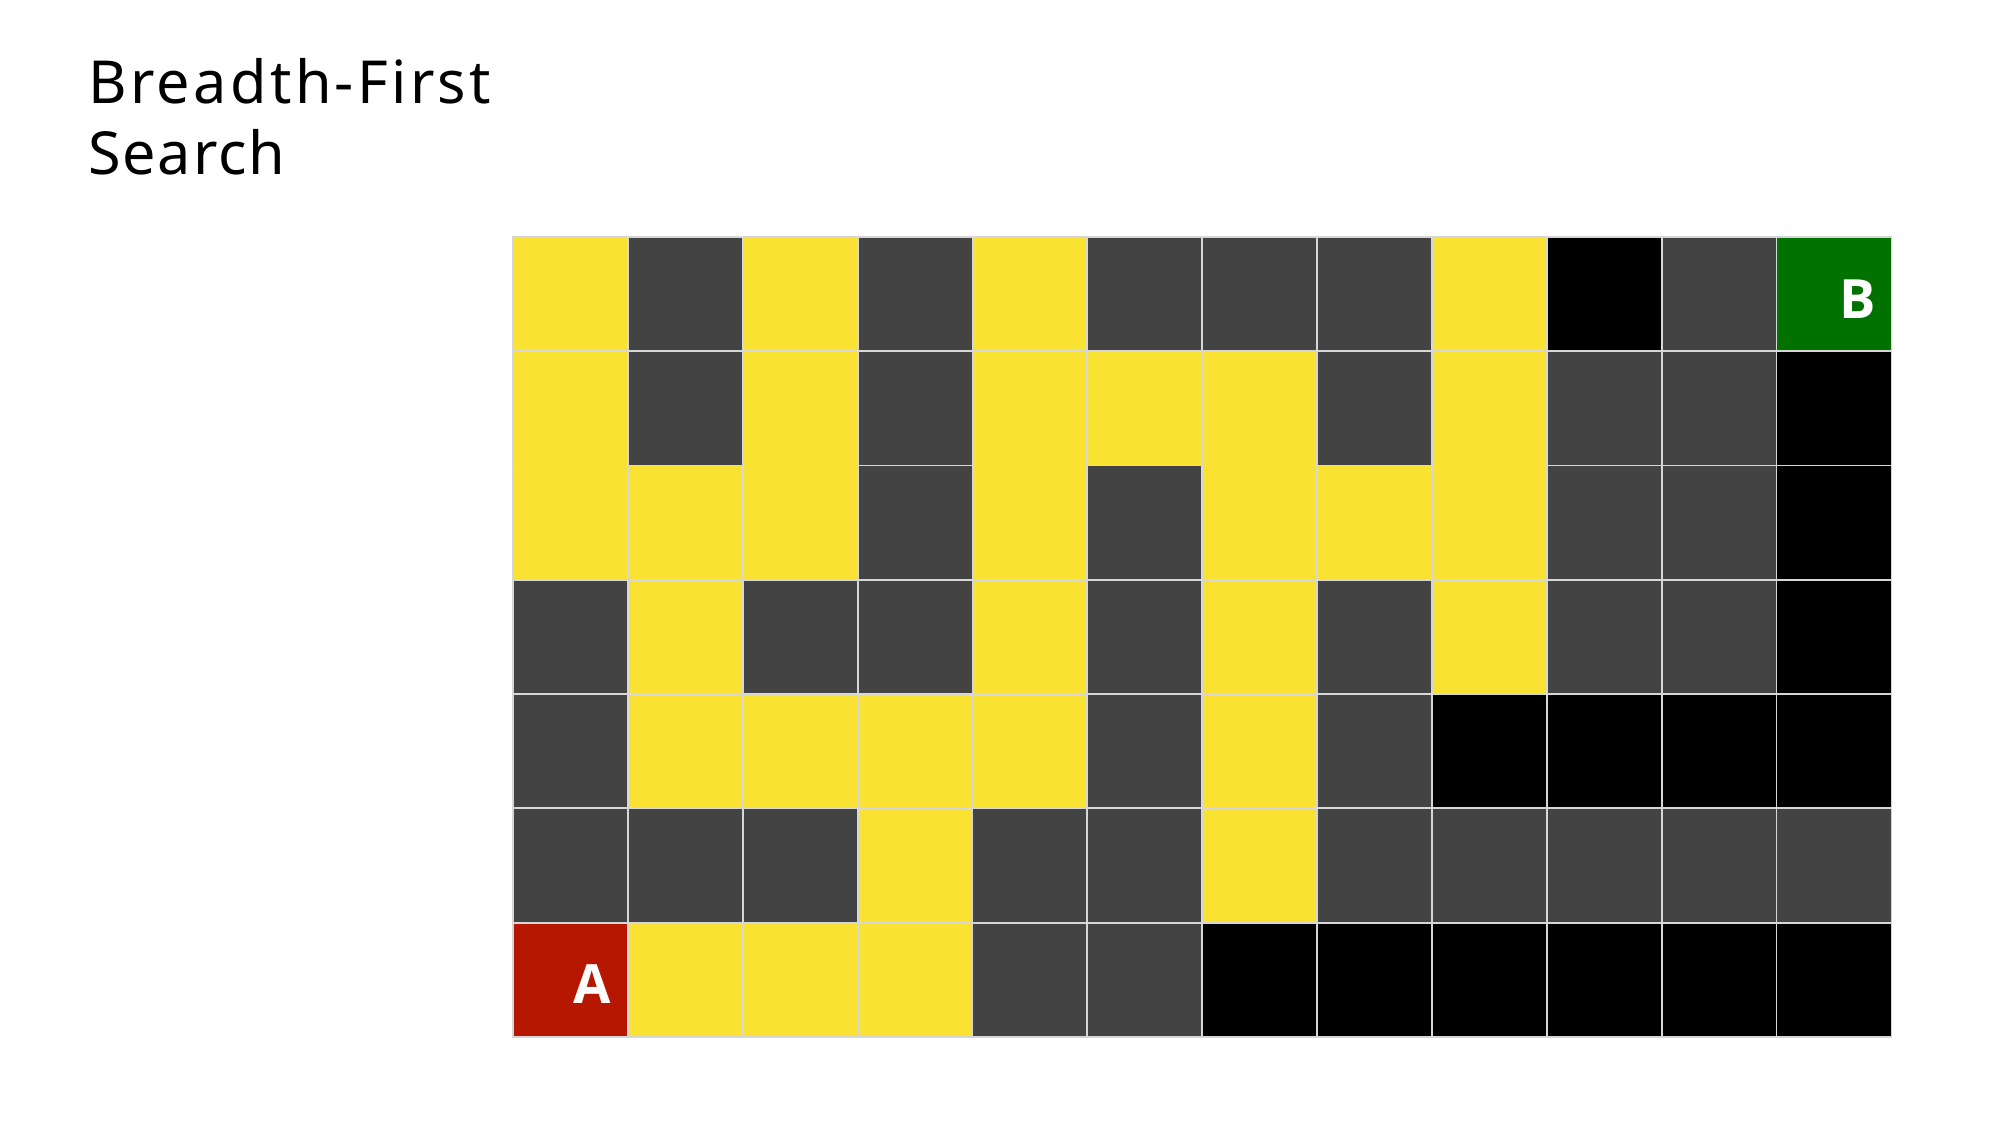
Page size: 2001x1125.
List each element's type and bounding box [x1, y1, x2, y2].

table_cell [1088, 809, 1201, 922]
table_cell [629, 581, 742, 693]
table_header [1433, 238, 1546, 350]
table_cell [1318, 581, 1431, 693]
table_cell [629, 924, 742, 1036]
table_cell [1433, 466, 1546, 579]
table_cell [1203, 581, 1316, 693]
table_cell [1663, 924, 1776, 1036]
table_cell [1203, 809, 1316, 922]
table_cell [744, 352, 857, 465]
table_cell [1777, 581, 1891, 693]
table_cell [1548, 581, 1661, 693]
table_cell [973, 809, 1086, 922]
table_header [629, 238, 742, 350]
table_cell [514, 809, 627, 922]
table_cell [1663, 581, 1776, 693]
table_cell [1548, 466, 1661, 579]
table_cell [1433, 809, 1546, 922]
table_cell [973, 466, 1086, 579]
table_cell [629, 466, 742, 579]
table_cell [514, 466, 627, 579]
table_header [1203, 238, 1316, 350]
table_cell [1663, 352, 1776, 465]
table_header [1548, 238, 1661, 350]
table_cell [744, 466, 857, 579]
table_cell [1548, 809, 1661, 922]
table_cell [859, 352, 972, 465]
table_cell [1777, 924, 1891, 1036]
table_header [1088, 238, 1201, 350]
table_cell [514, 924, 627, 1036]
table_cell [1318, 924, 1431, 1036]
table_cell [1318, 695, 1431, 807]
table_cell [973, 581, 1086, 693]
table_cell [514, 581, 627, 693]
table_cell [629, 695, 742, 807]
table_header [1777, 238, 1891, 350]
table_cell [1088, 924, 1201, 1036]
table_cell [629, 809, 742, 922]
table_cell [1663, 809, 1776, 922]
table_cell [859, 924, 972, 1036]
table_cell [1548, 352, 1661, 465]
table_cell [1433, 352, 1546, 465]
table_cell [1777, 466, 1891, 579]
table_cell [1548, 695, 1661, 807]
table_cell [1203, 695, 1316, 807]
table_cell [1777, 809, 1891, 922]
table_cell [1088, 695, 1201, 807]
table_cell [1548, 924, 1661, 1036]
table_cell [1088, 352, 1201, 465]
table_cell [744, 695, 857, 807]
table_cell [744, 809, 857, 922]
table_cell [1088, 581, 1201, 693]
table_header [744, 238, 857, 350]
table_cell [1433, 581, 1546, 693]
table_cell [859, 809, 972, 922]
table_cell [1433, 695, 1546, 807]
table_header [973, 238, 1086, 350]
table_cell [744, 924, 857, 1036]
table_cell [1318, 352, 1431, 465]
title [87, 20, 695, 210]
table_cell [1203, 466, 1316, 579]
table_cell [1663, 466, 1776, 579]
table_cell [973, 924, 1086, 1036]
table_header [514, 238, 627, 350]
table_cell [1777, 695, 1891, 807]
table_cell [859, 581, 972, 693]
table_cell [973, 352, 1086, 465]
table_cell [1318, 466, 1431, 579]
table_cell [1203, 924, 1316, 1036]
table_cell [1088, 466, 1201, 579]
table_cell [1663, 695, 1776, 807]
table_cell [1777, 352, 1891, 465]
table_header [1663, 238, 1776, 350]
table_cell [514, 352, 627, 465]
table_cell [1318, 809, 1431, 922]
table_cell [859, 466, 972, 579]
table_cell [1433, 924, 1546, 1036]
table_cell [859, 695, 972, 807]
table_cell [514, 695, 627, 807]
table_header [1318, 238, 1431, 350]
table_cell [629, 352, 742, 465]
table_cell [1203, 352, 1316, 465]
table_header [859, 238, 972, 350]
table_cell [744, 581, 857, 693]
table_cell [973, 695, 1086, 807]
